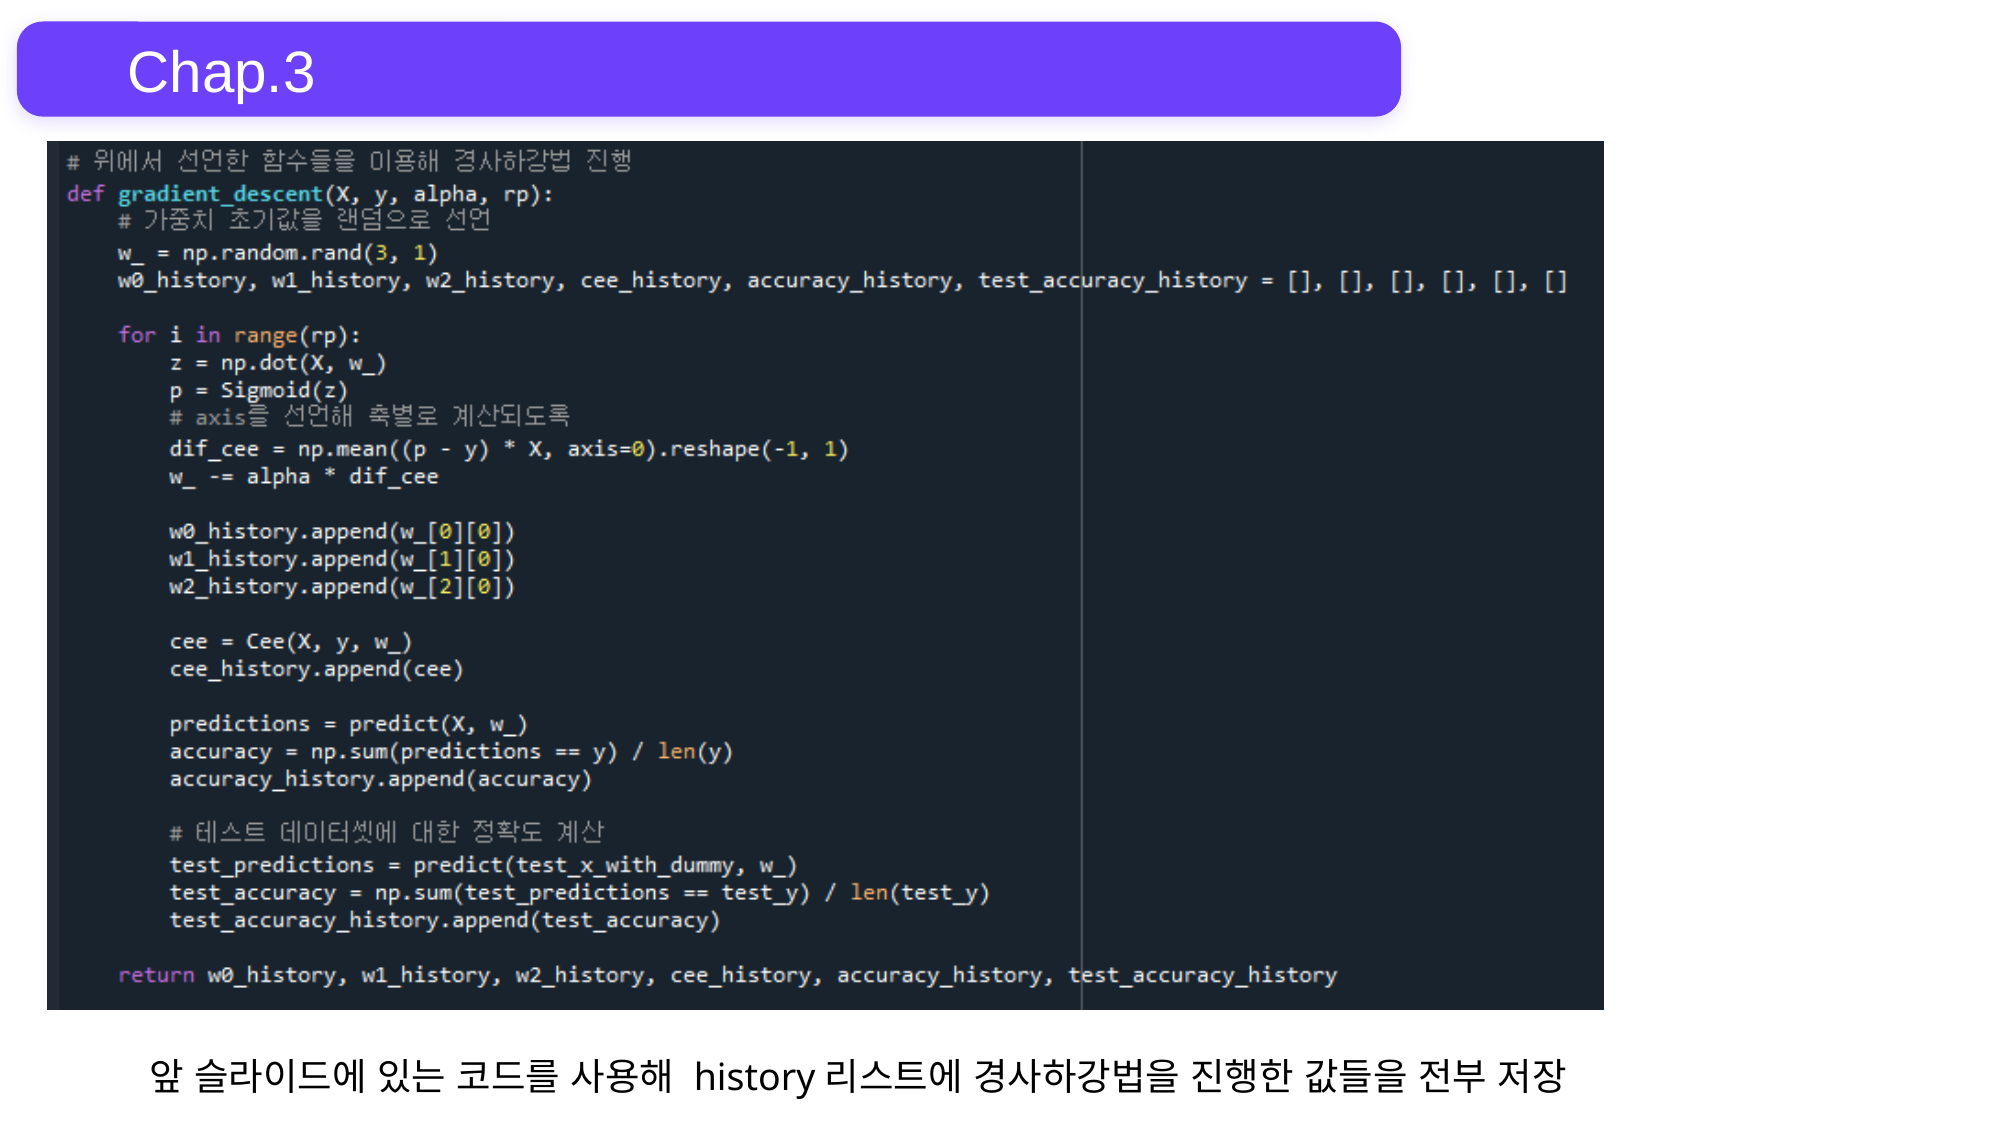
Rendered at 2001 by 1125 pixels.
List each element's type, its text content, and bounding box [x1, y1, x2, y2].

text_box 앞 슬라이드에 있는 코드를 사용해 history리스트에 경사하강법을 진행한 값들을 전부 저장 [134, 1045, 1583, 1106]
text_box Chap.3 [15, 20, 1403, 118]
picture [47, 141, 1604, 1010]
